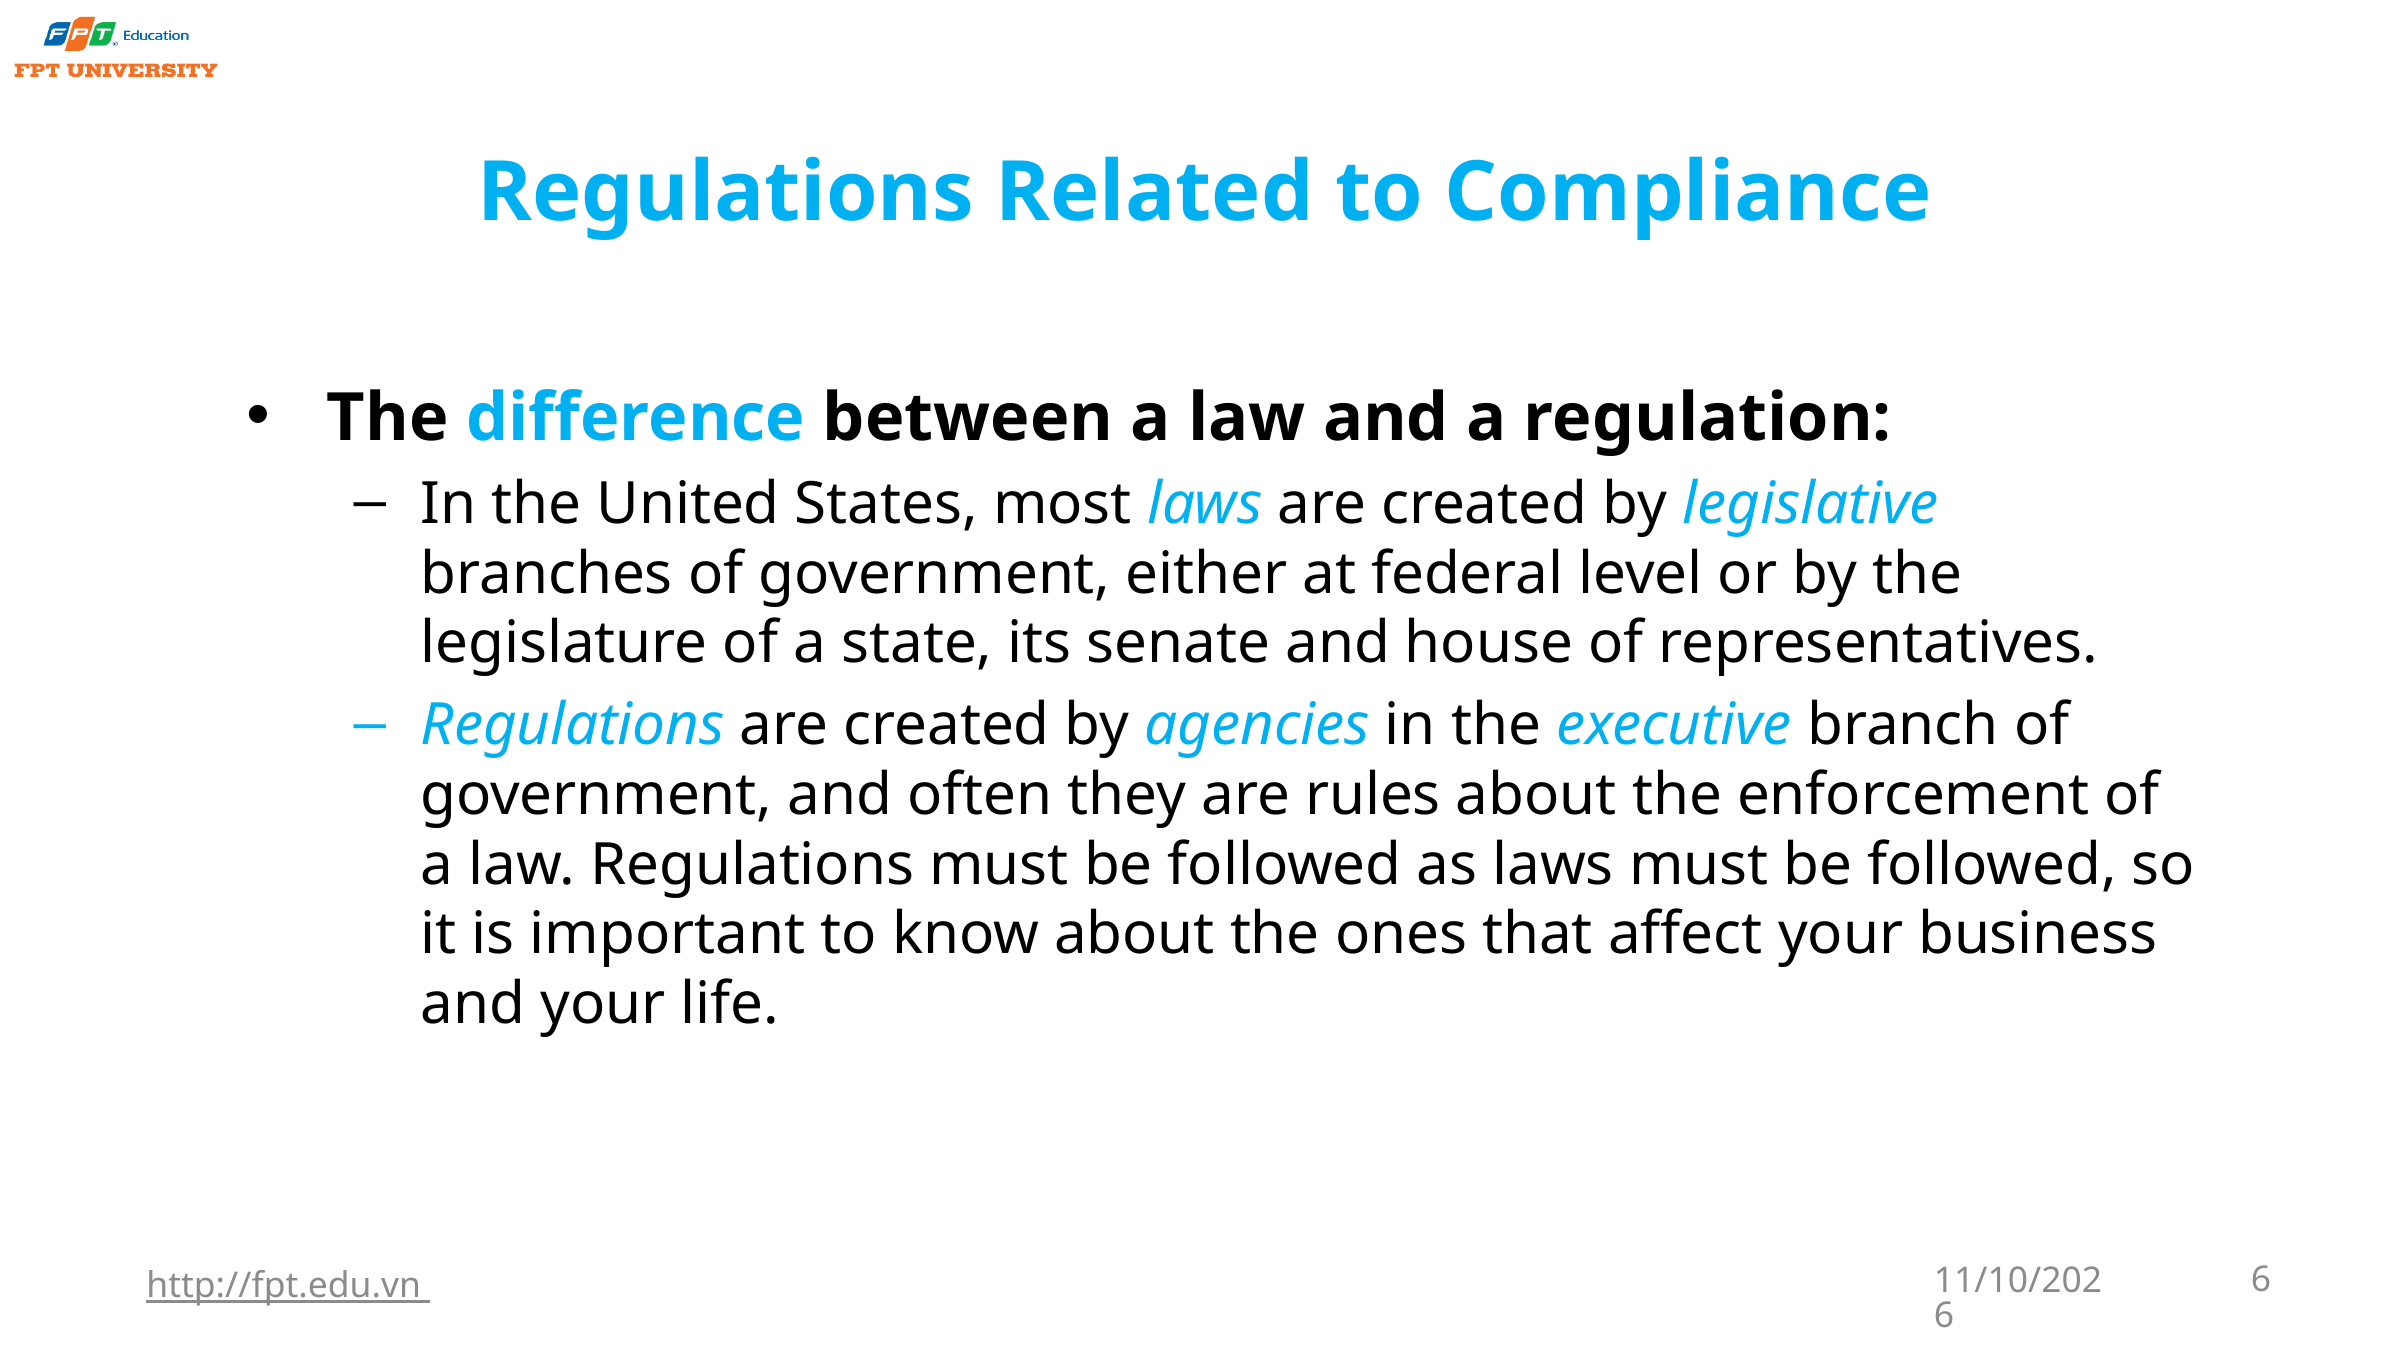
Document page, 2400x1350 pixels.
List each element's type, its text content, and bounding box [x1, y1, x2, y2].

picture [0, 0, 225, 93]
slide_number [1912, 1250, 2138, 1313]
slide_number 6 [2175, 1250, 2293, 1312]
footer http://fpt.edu.vn [125, 1250, 885, 1322]
list The difference between a law and a regulation: In the United States, most laws are created by legislative branches of government, either at federal level or by the legislature of a state, its senate and house of representatives. Regulations are created by agencies in the executive branch of government, and often they are rules about the enforcement of a law. Regulations must be followed as laws must be followed, so it is important to know about the ones that affect your business and your life. [225, 362, 2218, 1138]
title Regulations Related to Compliance [125, 75, 2285, 300]
